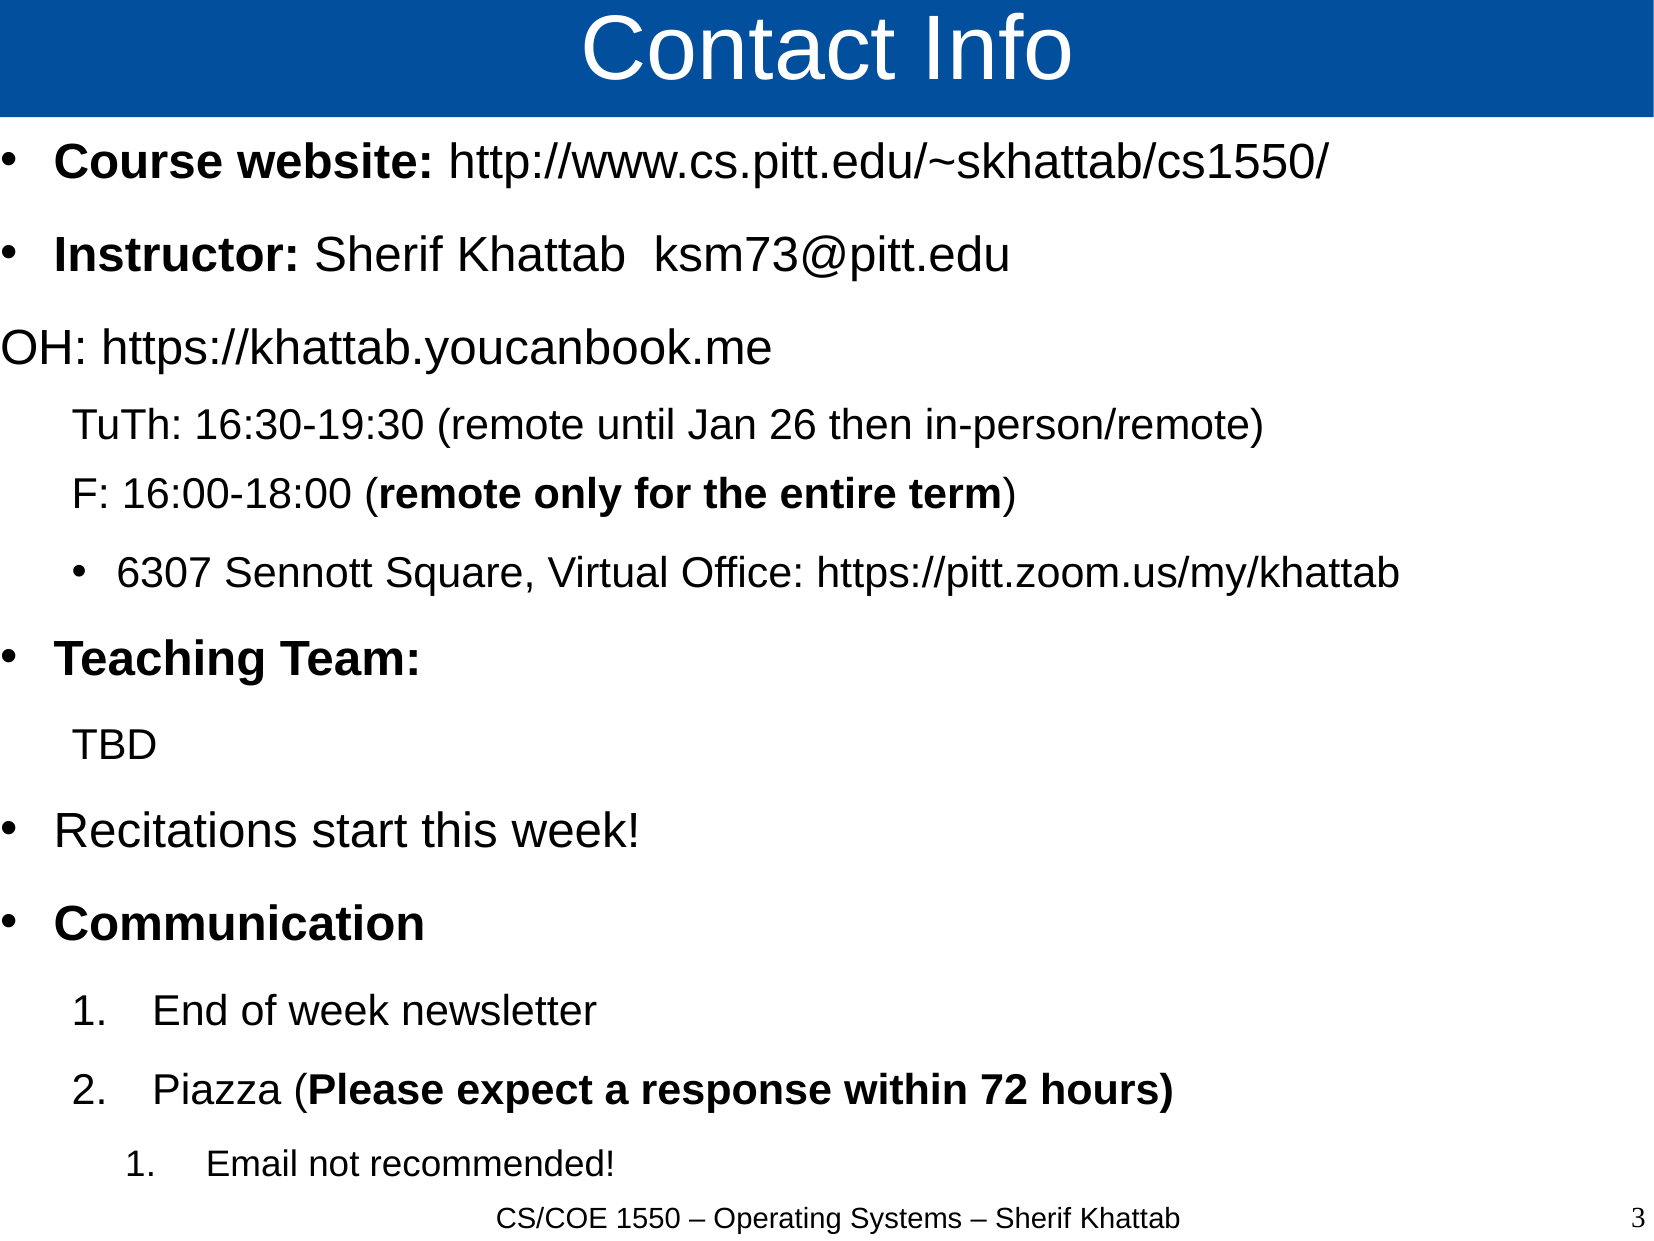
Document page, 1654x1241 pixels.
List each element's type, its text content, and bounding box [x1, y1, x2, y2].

footer CS/COE 1550 – Operating Systems – Sherif Khattab [460, 1201, 1217, 1241]
slide_number 3 [1265, 1200, 1647, 1241]
list Course website: http://www.cs.pitt.edu/~skhattab/cs1550/ Instructor: Sherif Khattab ksm73@pitt.edu OH: https://khattab.youcanbook.me TuTh: 16:30-19:30 (remote until Jan 26 then in-person/remote) F: 16:00-18:00 (remote only for the entire term) 6307 Sennott Square, Virtual Office: https://pitt.zoom.us/my/khattab Teaching Team: TBD Recitations start this week! Communication End of week newsletter Piazza (Please expect a response within 72 hours) Email not recommended! [0, 117, 1654, 1195]
title Contact Info [0, 0, 1654, 117]
